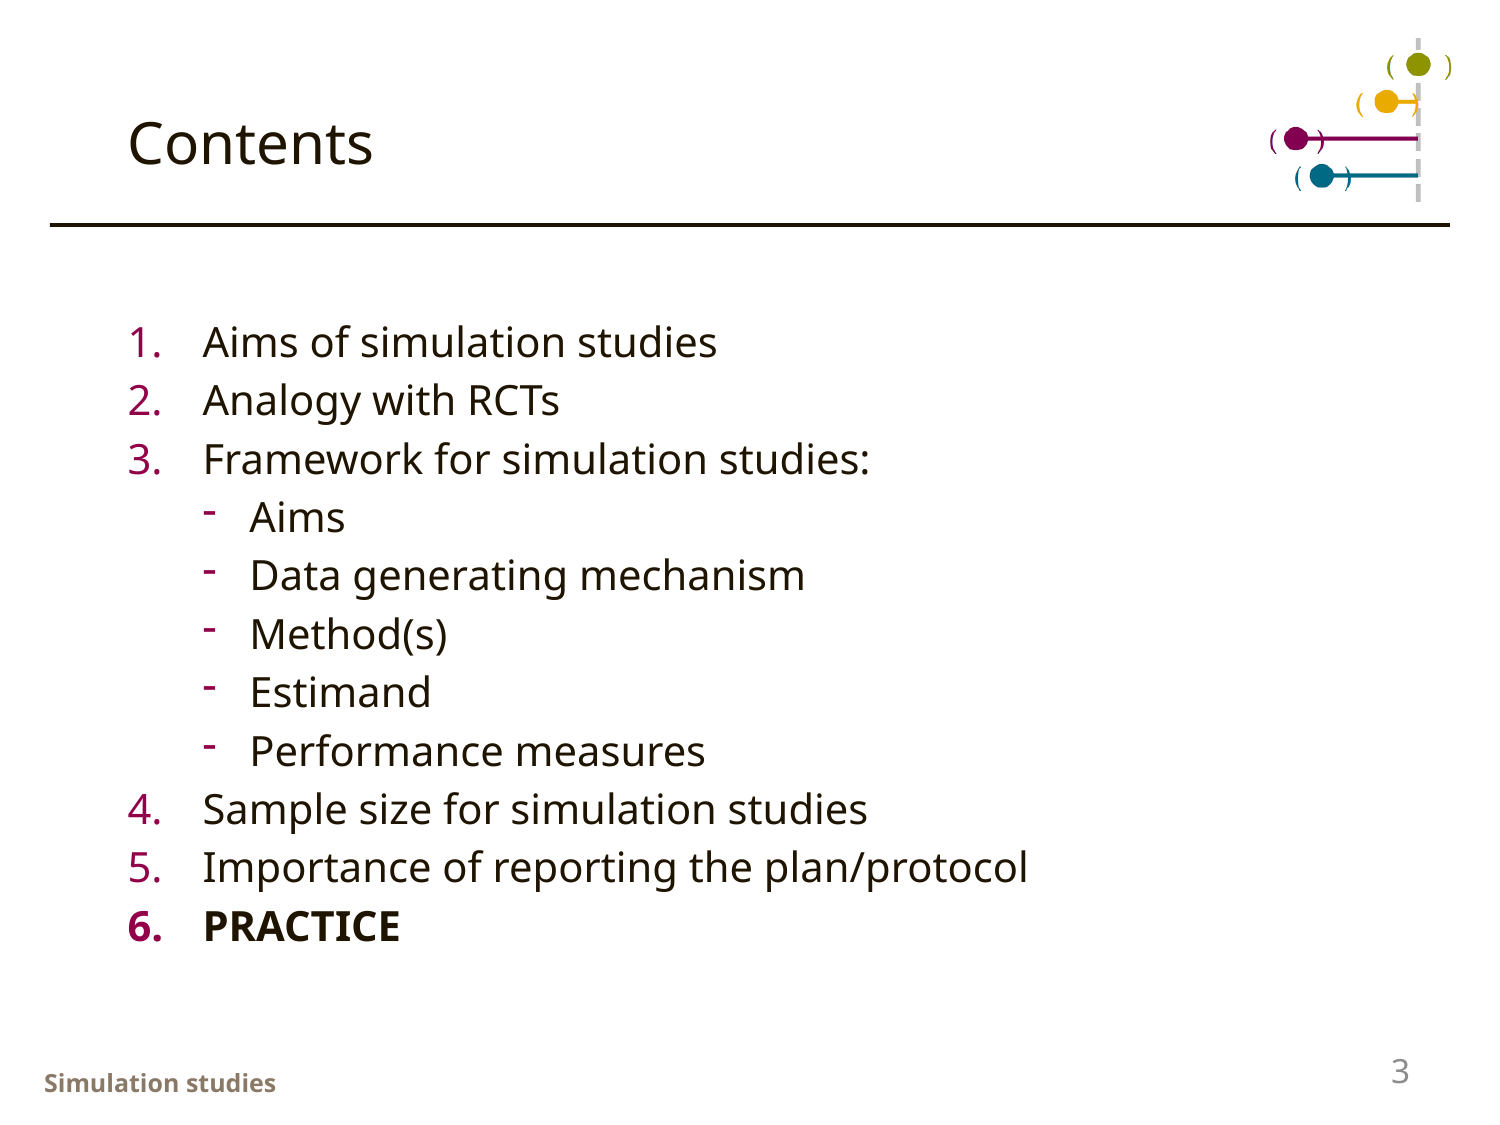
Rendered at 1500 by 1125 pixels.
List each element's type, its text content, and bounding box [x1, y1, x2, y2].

list Aims of simulation studies Analogy with RCTs Framework for simulation studies: Aims Data generating mechanism Method(s) Estimand Performance measures Sample size for simulation studies Importance of reporting the plan/protocol PRACTICE [112, 249, 1388, 1000]
picture [1261, 38, 1460, 206]
title Contents [112, 75, 1247, 208]
slide_number 3 [1074, 1042, 1425, 1103]
